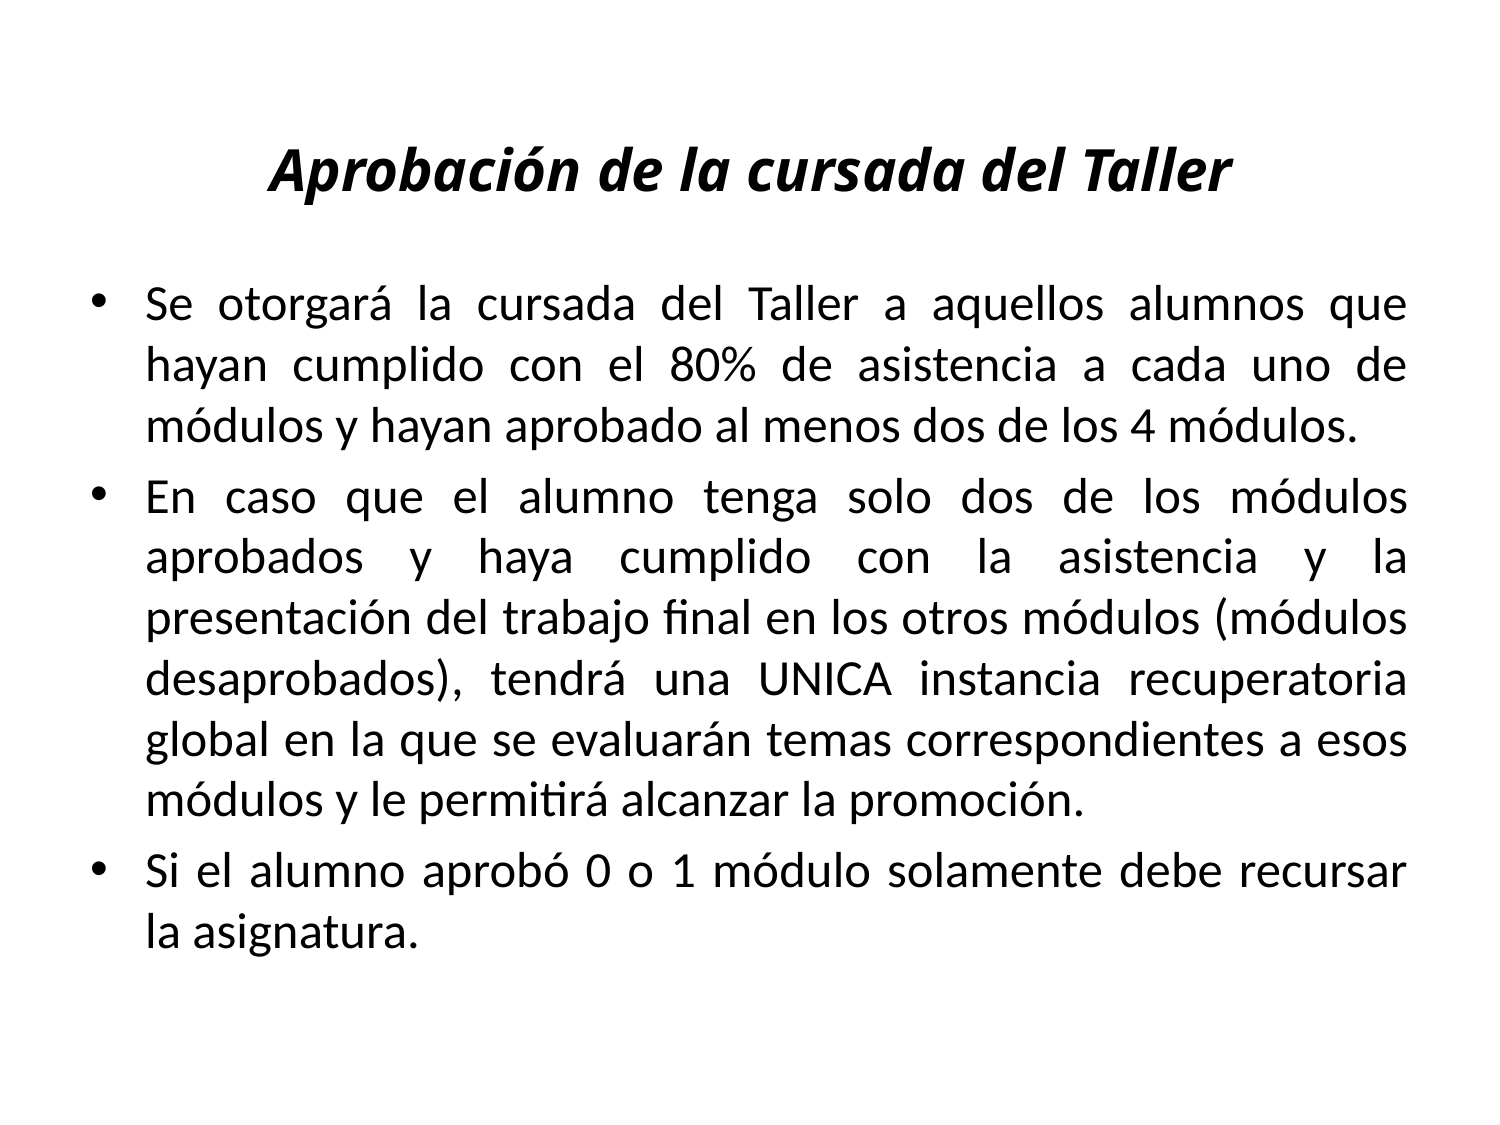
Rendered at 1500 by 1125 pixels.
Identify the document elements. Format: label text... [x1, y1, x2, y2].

list Se otorgará la cursada del Taller a aquellos alumnos que hayan cumplido con el 80% de asistencia a cada uno de módulos y hayan aprobado al menos dos de los 4 módulos. En caso que el alumno tenga solo dos de los módulos aprobados y haya cumplido con la asistencia y la presentación del trabajo final en los otros módulos (módulos desaprobados), tendrá una UNICA instancia recuperatoria global en la que se evaluarán temas correspondientes a esos módulos y le permitirá alcanzar la promoción. Si el alumno aprobó 0 o 1 módulo solamente debe recursar la asignatura. [75, 262, 1425, 1005]
text_box Aprobación de la cursada del Taller [255, 125, 1249, 211]
